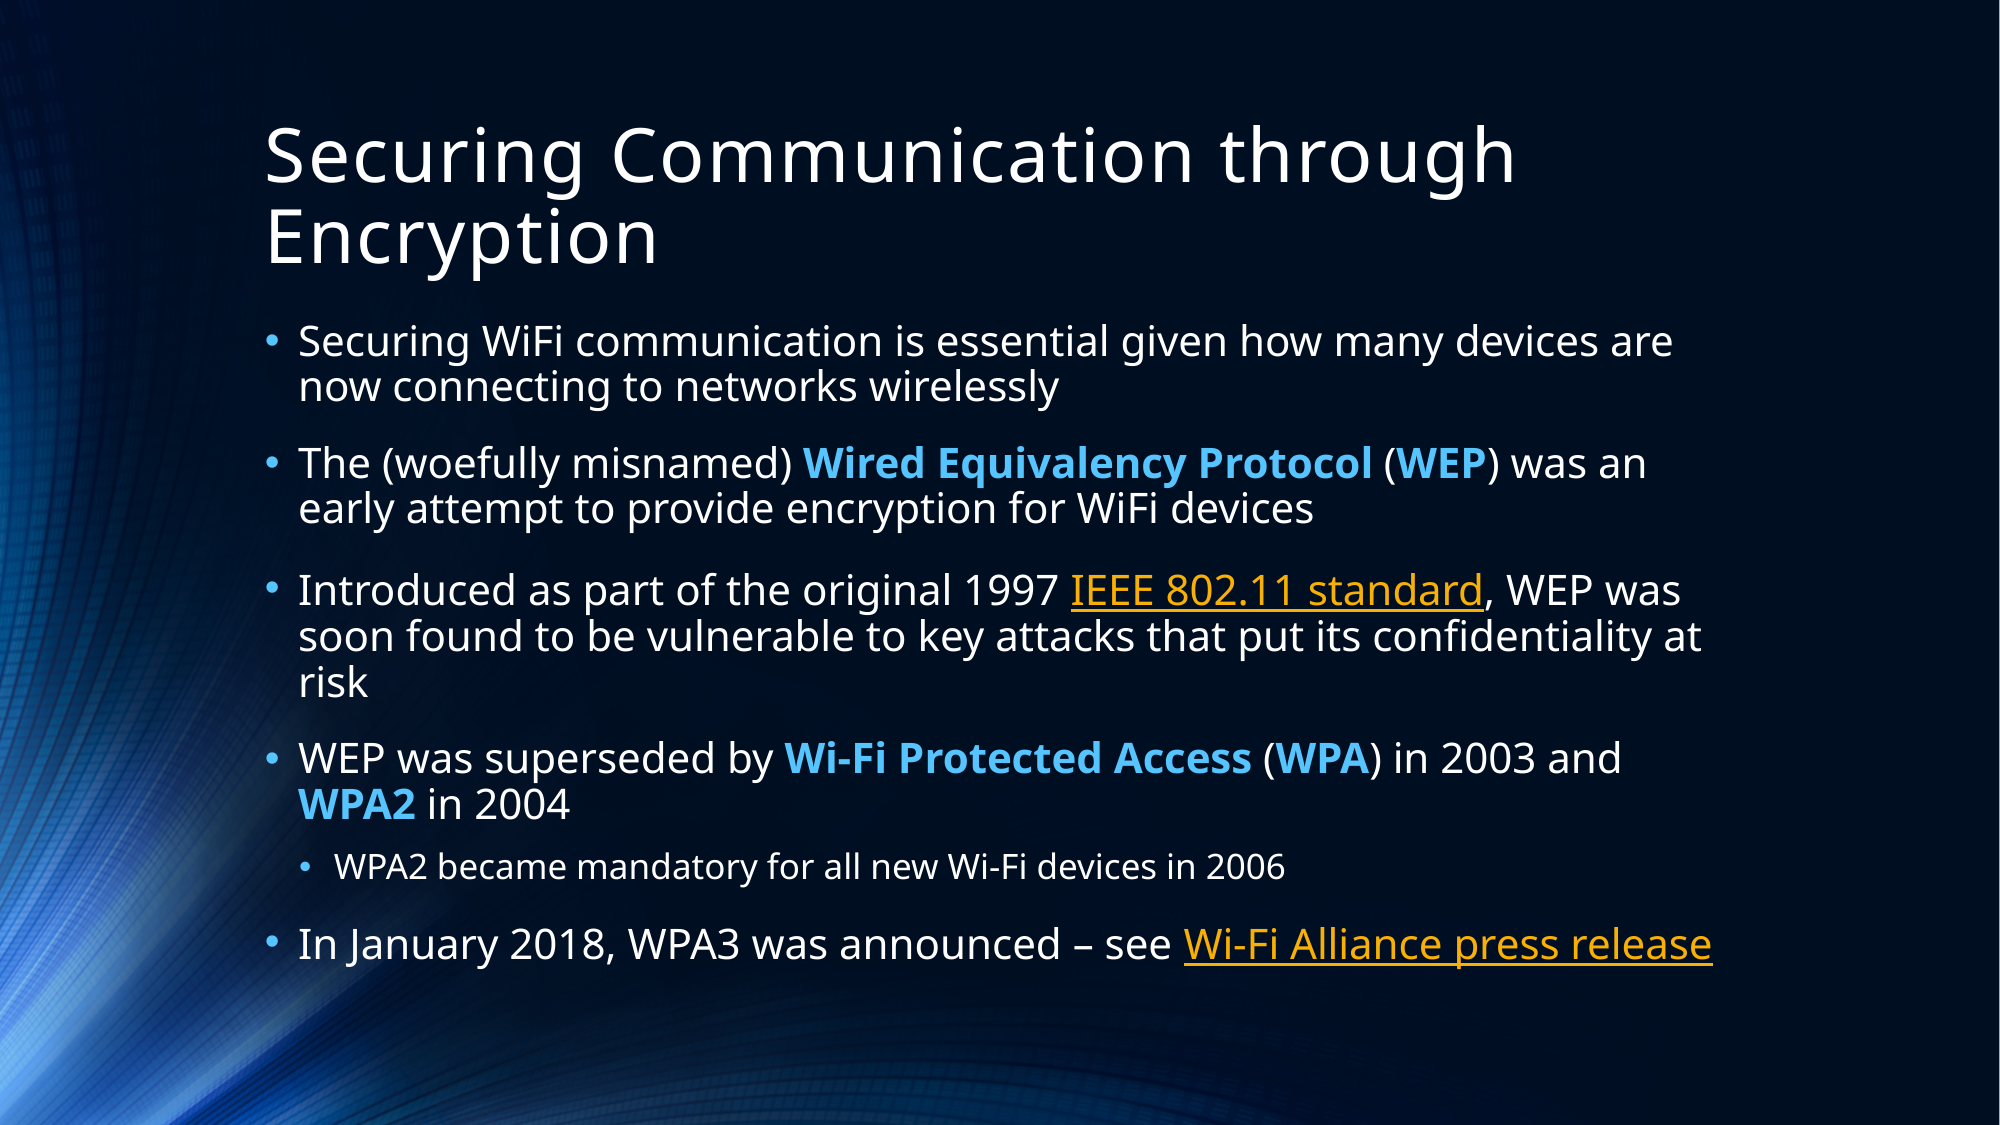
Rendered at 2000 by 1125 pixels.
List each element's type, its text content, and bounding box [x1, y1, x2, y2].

title Securing Communication through Encryption [249, 62, 1750, 288]
picture [0, 0, 2000, 1125]
list Securing WiFi communication is essential given how many devices are now connecting to networks wirelessly The (woefully misnamed) Wired Equivalency Protocol (WEP) was an early attempt to provide encryption for WiFi devices Introduced as part of the original 1997 IEEE 802.11 standard, WEP was soon found to be vulnerable to key attacks that put its confidentiality at risk WEP was superseded by Wi-Fi Protected Access (WPA) in 2003 and WPA2 in 2004 WPA2 became mandatory for all new Wi-Fi devices in 2006 In January 2018, WPA3 was announced – see Wi-Fi Alliance press release [249, 312, 1749, 988]
